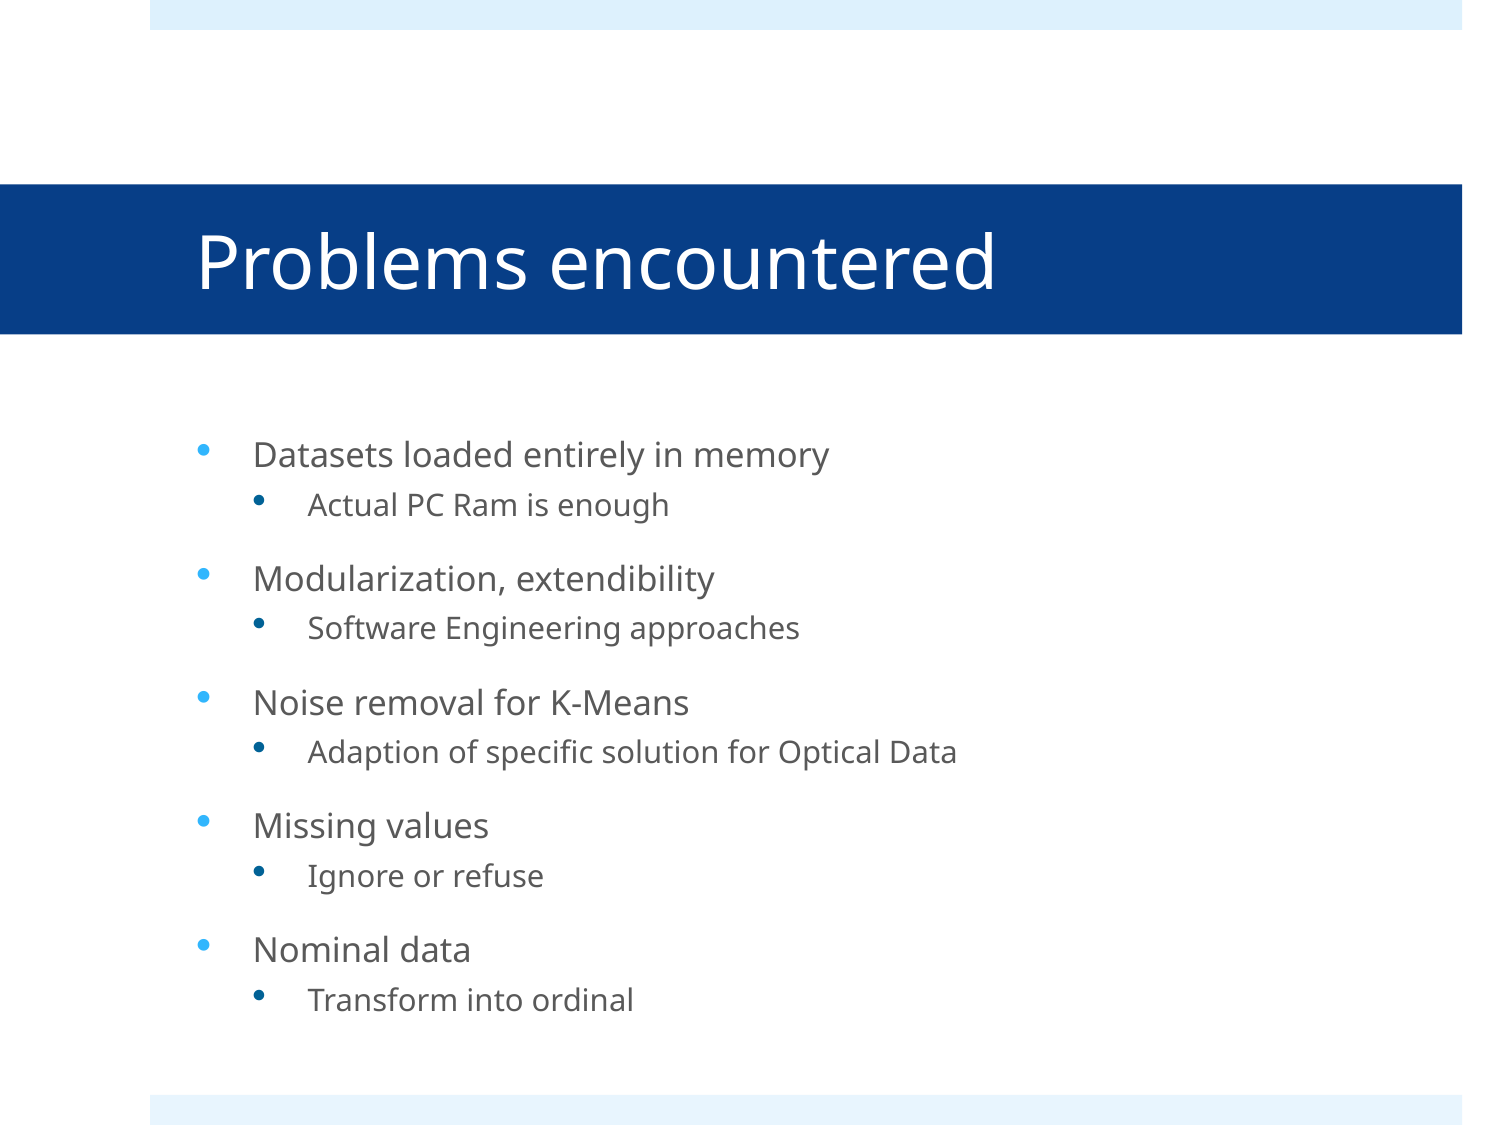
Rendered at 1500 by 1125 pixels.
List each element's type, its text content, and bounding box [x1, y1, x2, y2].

list Datasets loaded entirely in memory Actual PC Ram is enough Modularization, extendibility Software Engineering approaches Noise removal for K-Means Adaption of specific solution for Optical Data Missing values Ignore or refuse Nominal data Transform into ordinal [182, 425, 1432, 1028]
title Problems encountered [0, 184, 1463, 335]
